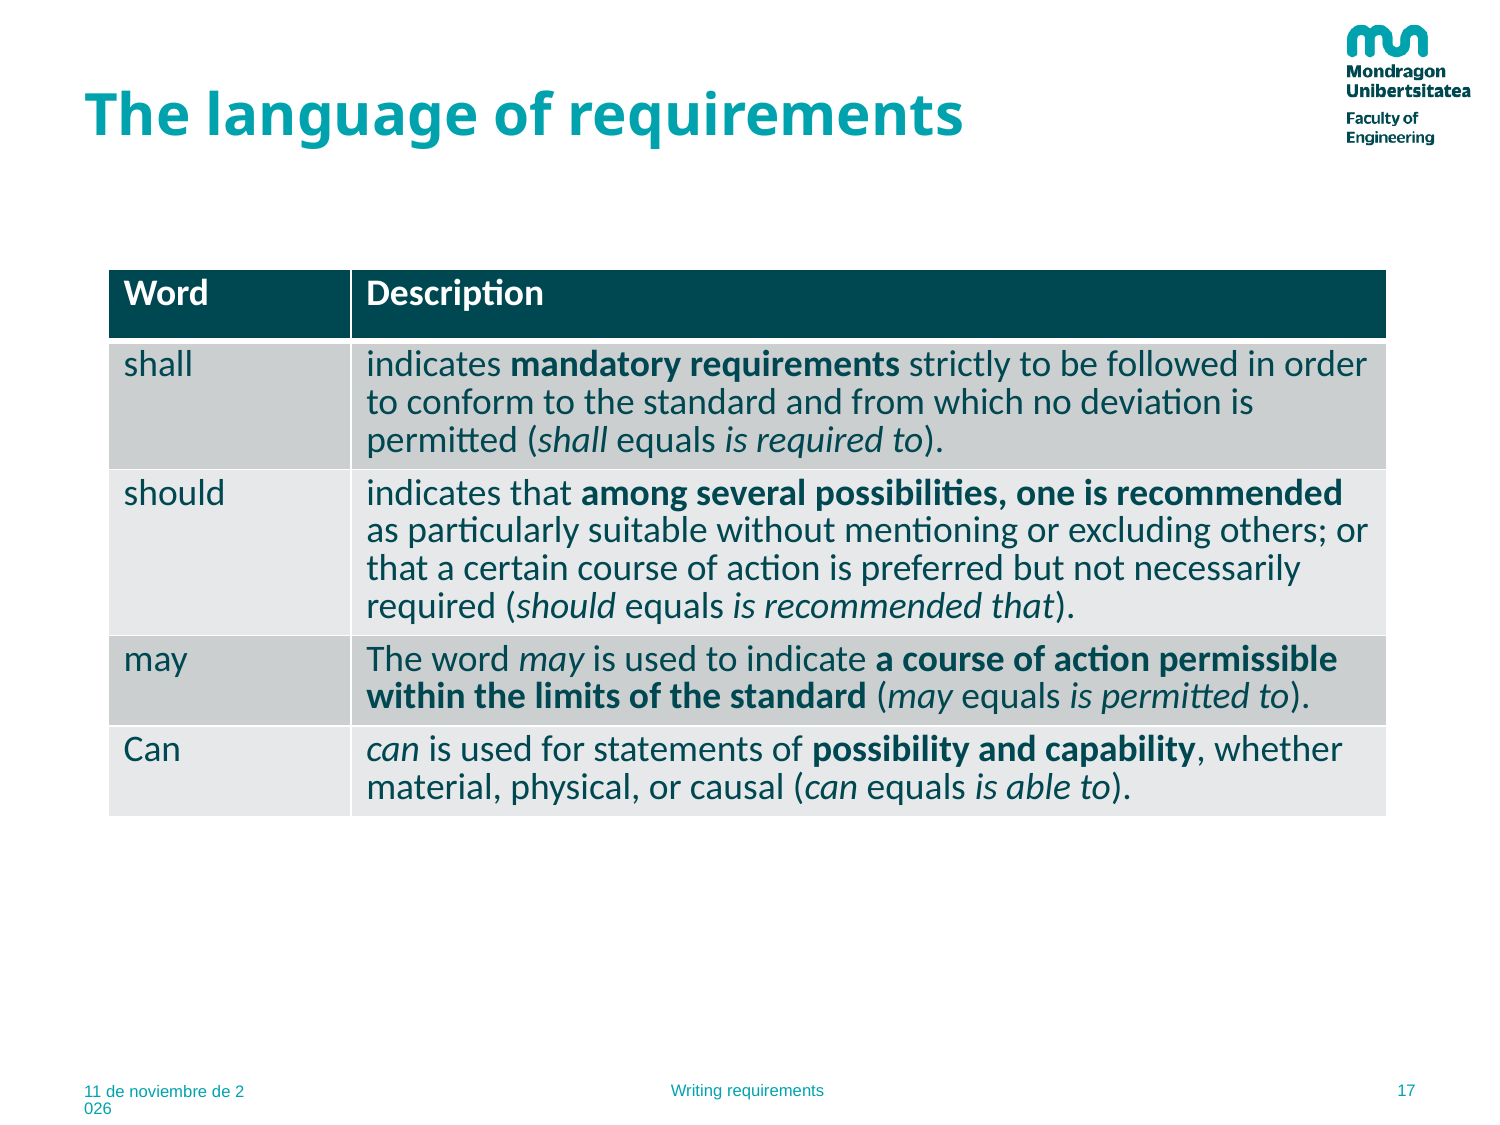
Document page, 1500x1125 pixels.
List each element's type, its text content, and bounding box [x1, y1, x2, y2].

table_cell shall [109, 344, 350, 469]
table_cell indicates mandatory requirements strictly to be followed in order to conform to the standard and from which no deviation is permitted (shall equals is required to). [352, 344, 1386, 469]
table_cell The word may is used to indicate a course of action permissible within the limits of the standard (may equals is permitted to). [352, 636, 1386, 725]
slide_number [69, 1060, 263, 1121]
table_cell can is used for statements of possibility and capability, whether material, physical, or causal (can equals is able to). [352, 727, 1386, 816]
picture [1319, 0, 1500, 170]
footer Writing requirements [356, 1059, 1140, 1120]
table_cell should [109, 470, 350, 635]
table_cell Can [109, 727, 350, 816]
title The language of requirements [69, 77, 1327, 148]
table_header Word [109, 270, 350, 338]
table_header Description [352, 270, 1386, 338]
table_cell indicates that among several possibilities, one is recommended as particularly suitable without mentioning or excluding others; or that a certain course of action is preferred but not necessarily required (should equals is recommended that). [352, 470, 1386, 635]
table_cell may [109, 636, 350, 725]
slide_number 17 [1248, 1059, 1431, 1120]
